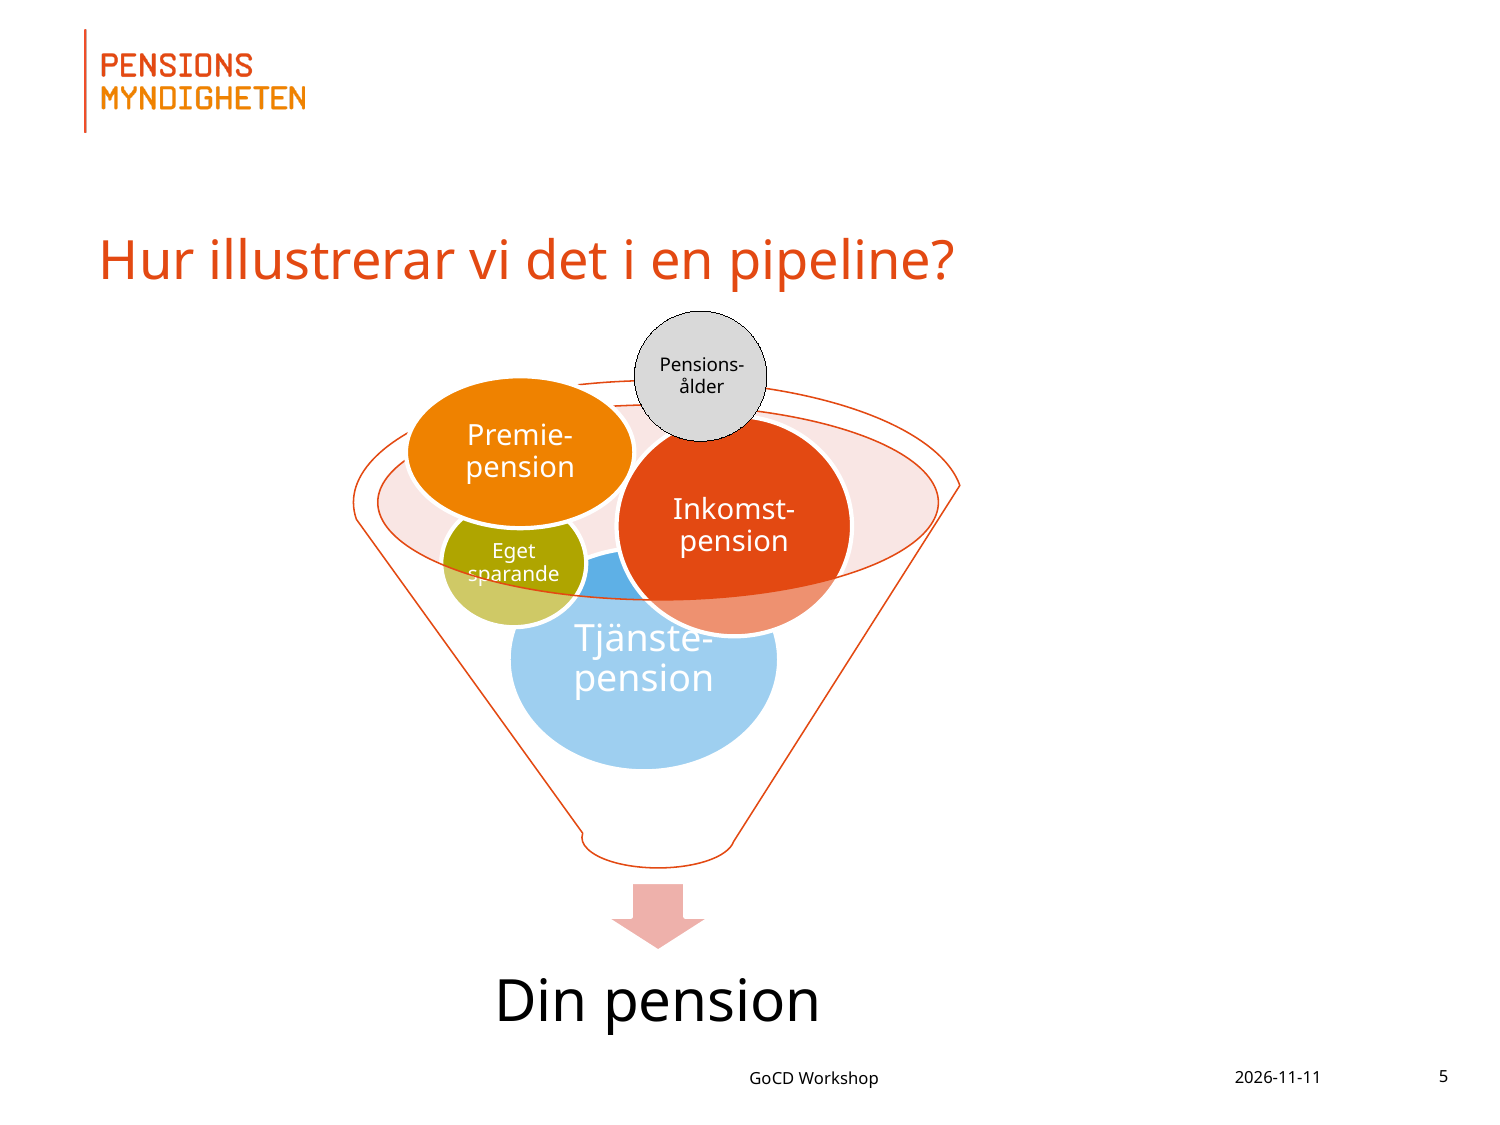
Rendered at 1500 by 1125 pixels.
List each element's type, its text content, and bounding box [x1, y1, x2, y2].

slide_number 5 [1378, 1061, 1464, 1097]
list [83, 375, 1233, 1073]
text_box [615, 310, 789, 442]
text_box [405, 375, 635, 529]
picture [84, 29, 305, 133]
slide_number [1219, 1061, 1368, 1098]
title Hur illustrerar vi det i en pipeline? [83, 161, 1415, 299]
footer GoCD Workshop [734, 1080, 1207, 1097]
